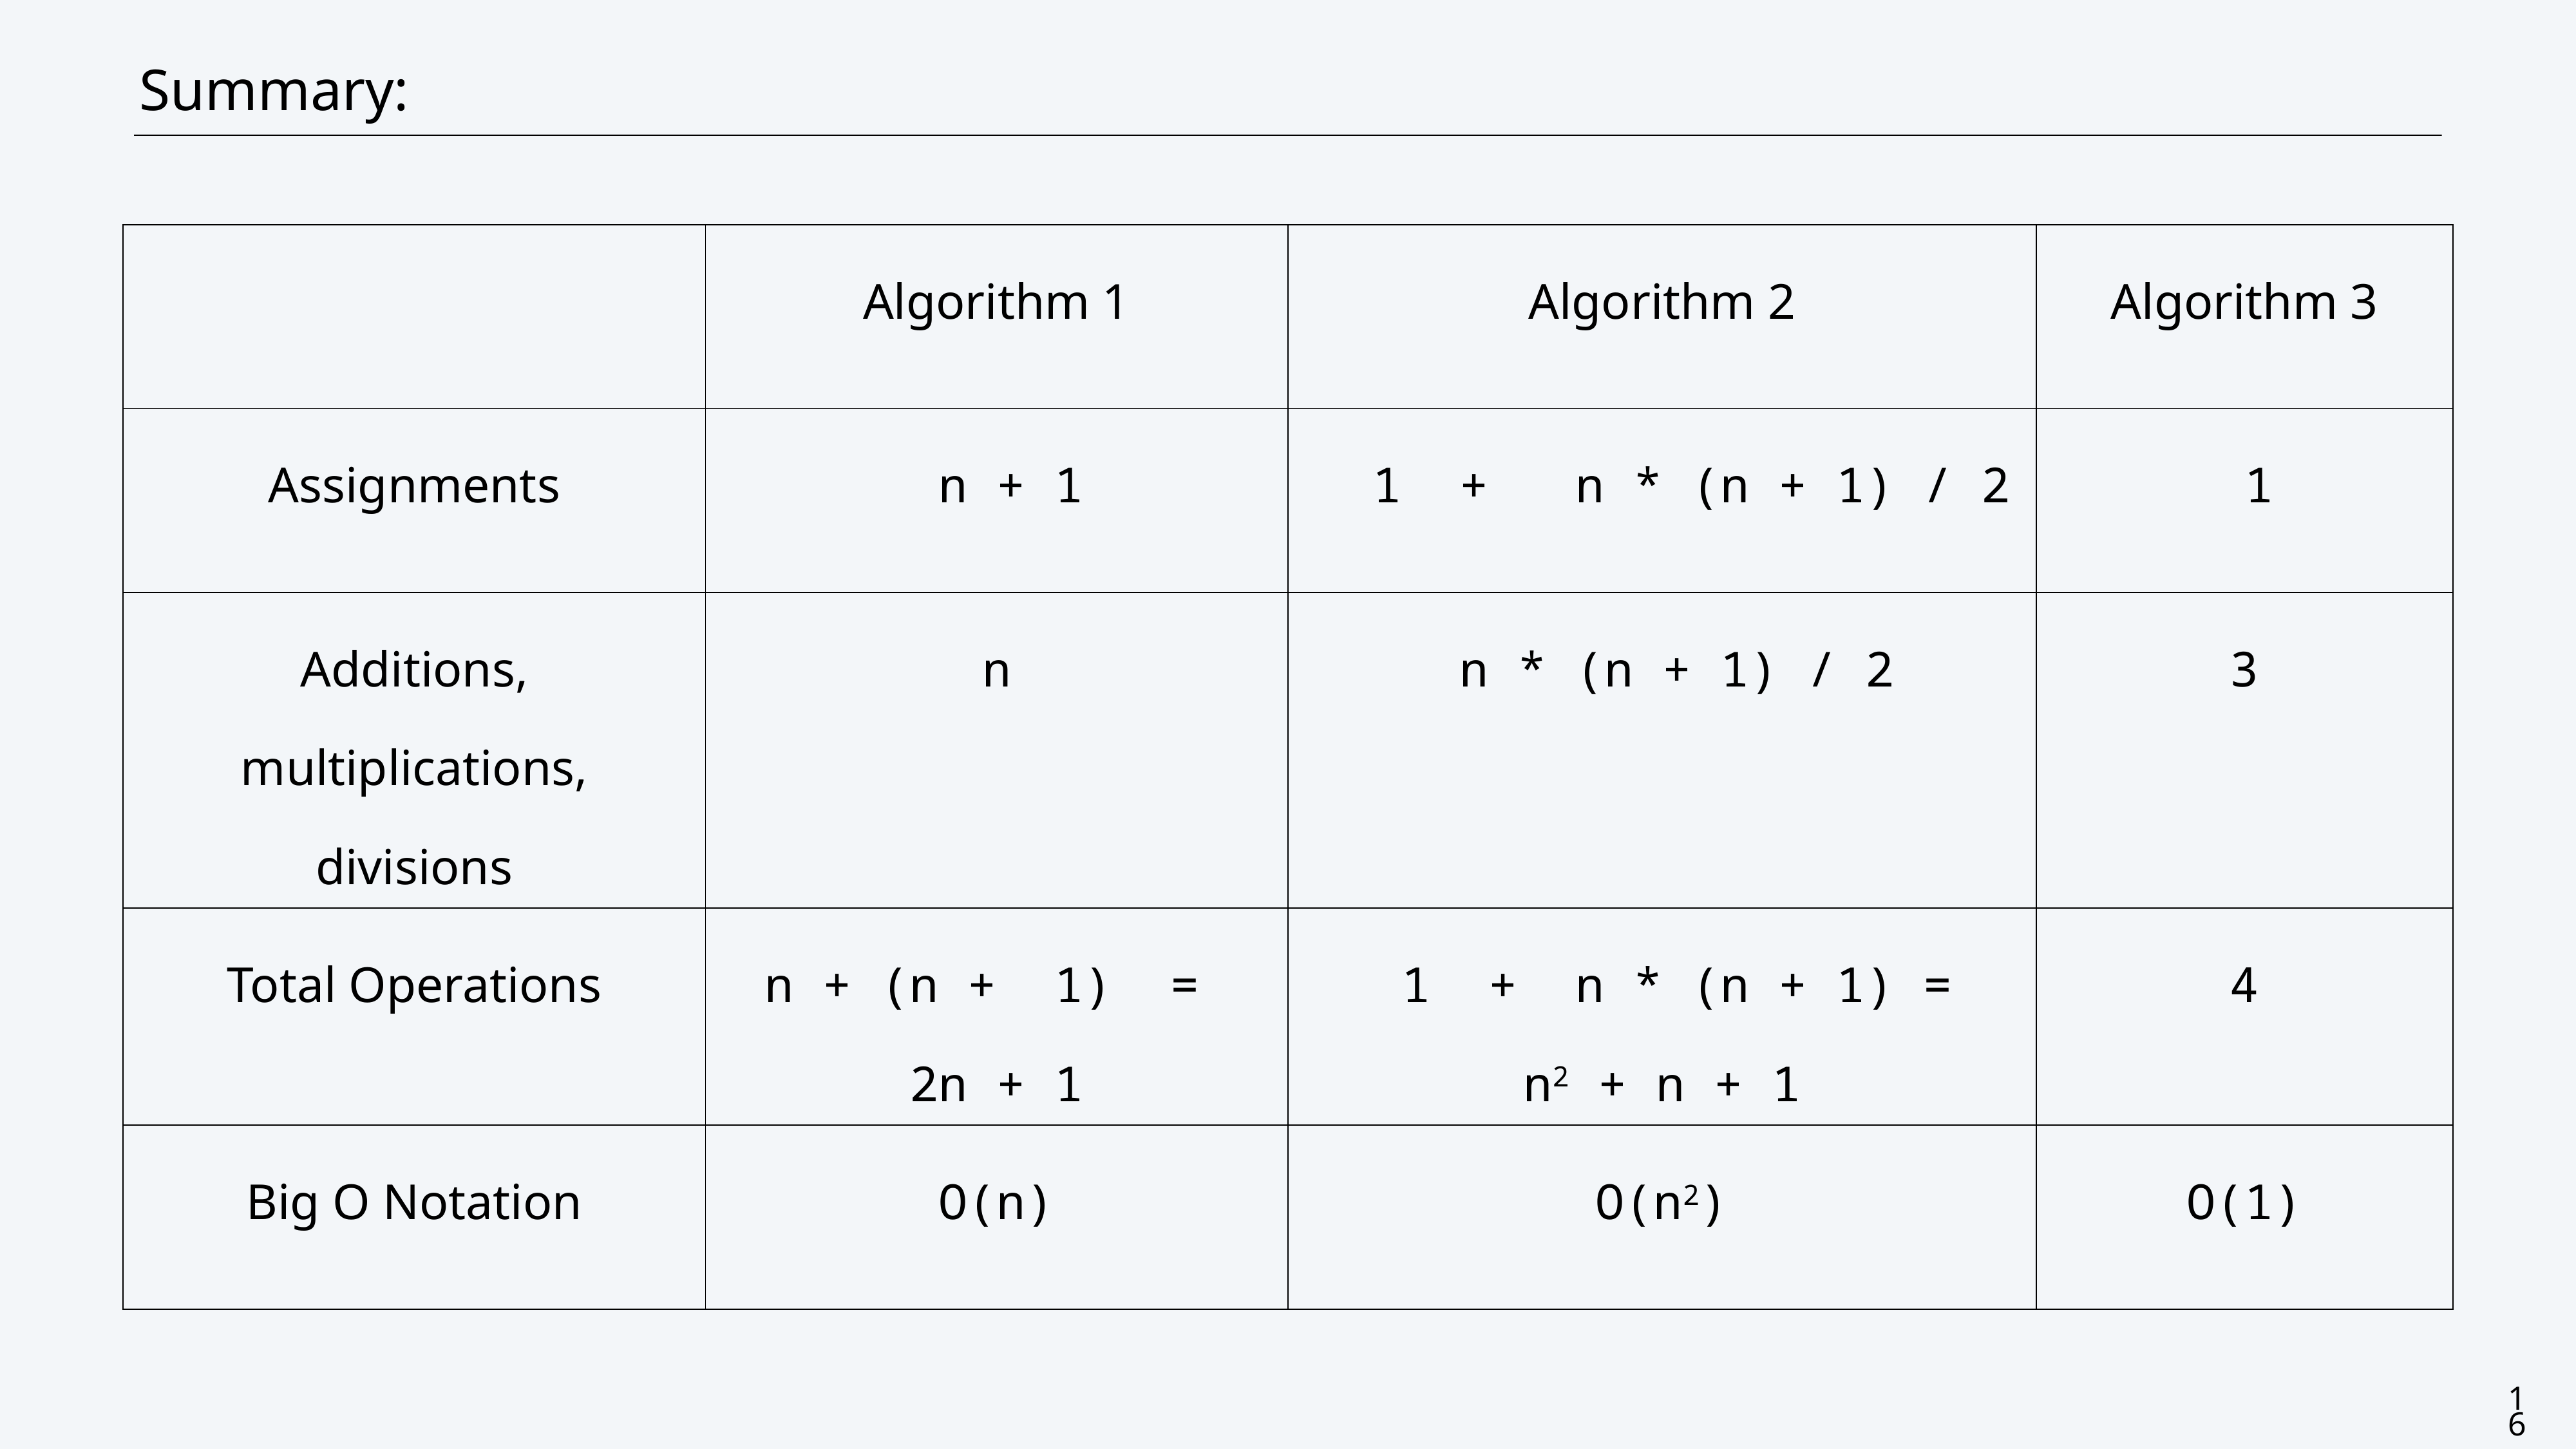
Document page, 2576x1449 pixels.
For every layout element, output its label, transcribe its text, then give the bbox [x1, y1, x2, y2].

table_cell 1 [2037, 409, 2452, 592]
table_cell n + 1 [706, 409, 1287, 592]
table_cell n [706, 593, 1287, 907]
table_cell Additions, multiplications, divisions [124, 593, 705, 907]
table_cell Big O Notation [124, 1126, 705, 1309]
table_header Algorithm 1 [706, 225, 1287, 408]
table_header Algorithm 2 [1289, 225, 2036, 408]
table_cell n * (n + 1) / 2 [1289, 593, 2036, 907]
title Summary: [133, 39, 2320, 136]
table_cell 4 [2037, 909, 2452, 1124]
table_cell O(1) [2037, 1126, 2452, 1309]
table_header [124, 225, 705, 408]
table_cell O(n) [706, 1126, 1287, 1309]
table_cell Total Operations [124, 909, 705, 1124]
table_cell n + (n + 1) = 2n + 1 [706, 909, 1287, 1124]
table_cell 3 [2037, 593, 2452, 907]
slide_number 16 [2504, 1379, 2546, 1427]
table_cell 1 + n * (n + 1) / 2 [1289, 409, 2036, 592]
table_cell O(n2) [1289, 1126, 2036, 1309]
table_cell 1 + n * (n + 1) = n2 + n + 1 [1289, 909, 2036, 1124]
table_cell Assignments [124, 409, 705, 592]
table_header Algorithm 3 [2037, 225, 2452, 408]
